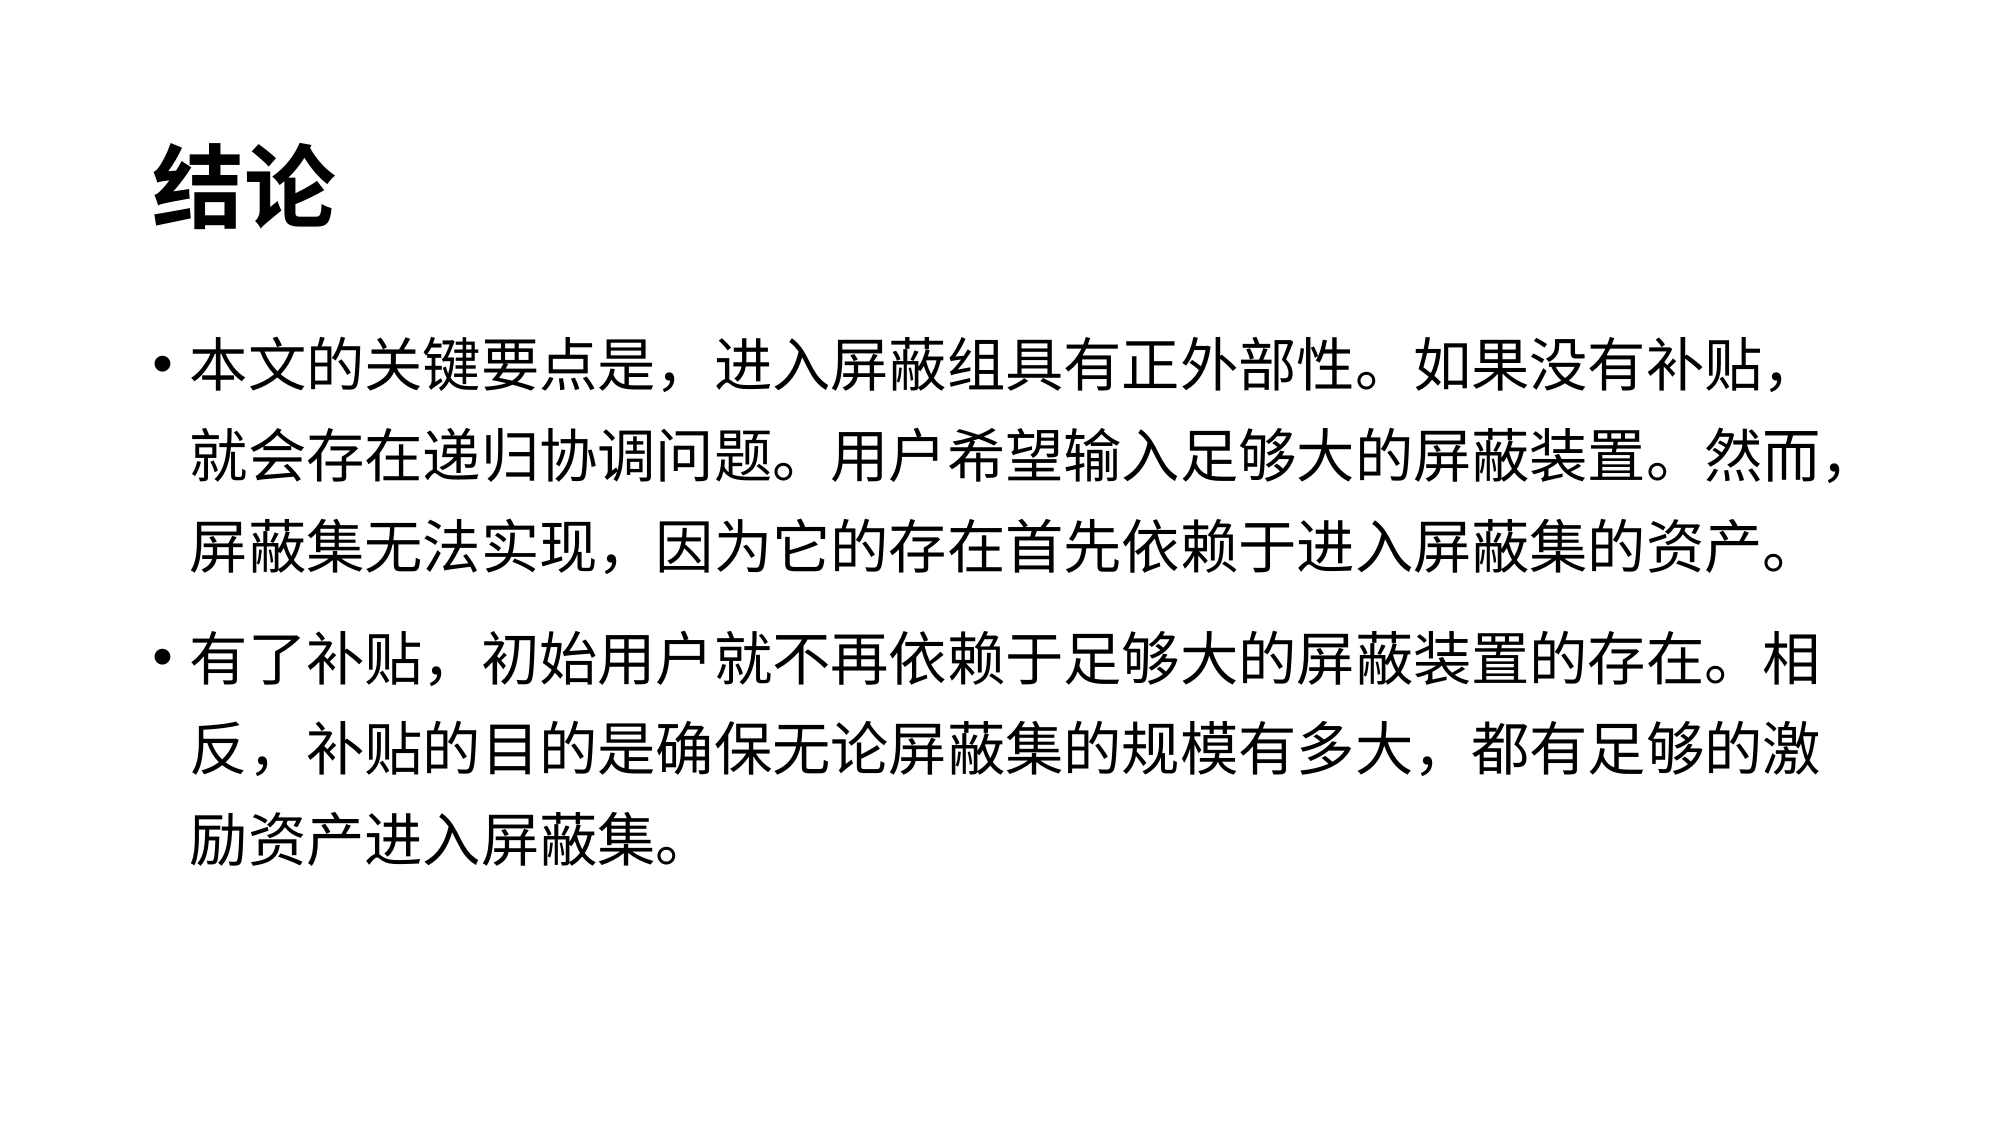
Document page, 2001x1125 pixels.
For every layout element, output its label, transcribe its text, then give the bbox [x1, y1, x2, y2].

list 本文的关键要点是，进入屏蔽组具有正外部性。如果没有补贴，就会存在递归协调问题。用户希望输入足够大的屏蔽装置。然而，屏蔽集无法实现，因为它的存在首先依赖于进入屏蔽集的资产。 有了补贴，初始用户就不再依赖于足够大的屏蔽装置的存在。相反，补贴的目的是确保无论屏蔽集的规模有多大，都有足够的激励资产进入屏蔽集。 [137, 299, 1863, 1014]
title 结论 [137, 59, 1863, 278]
